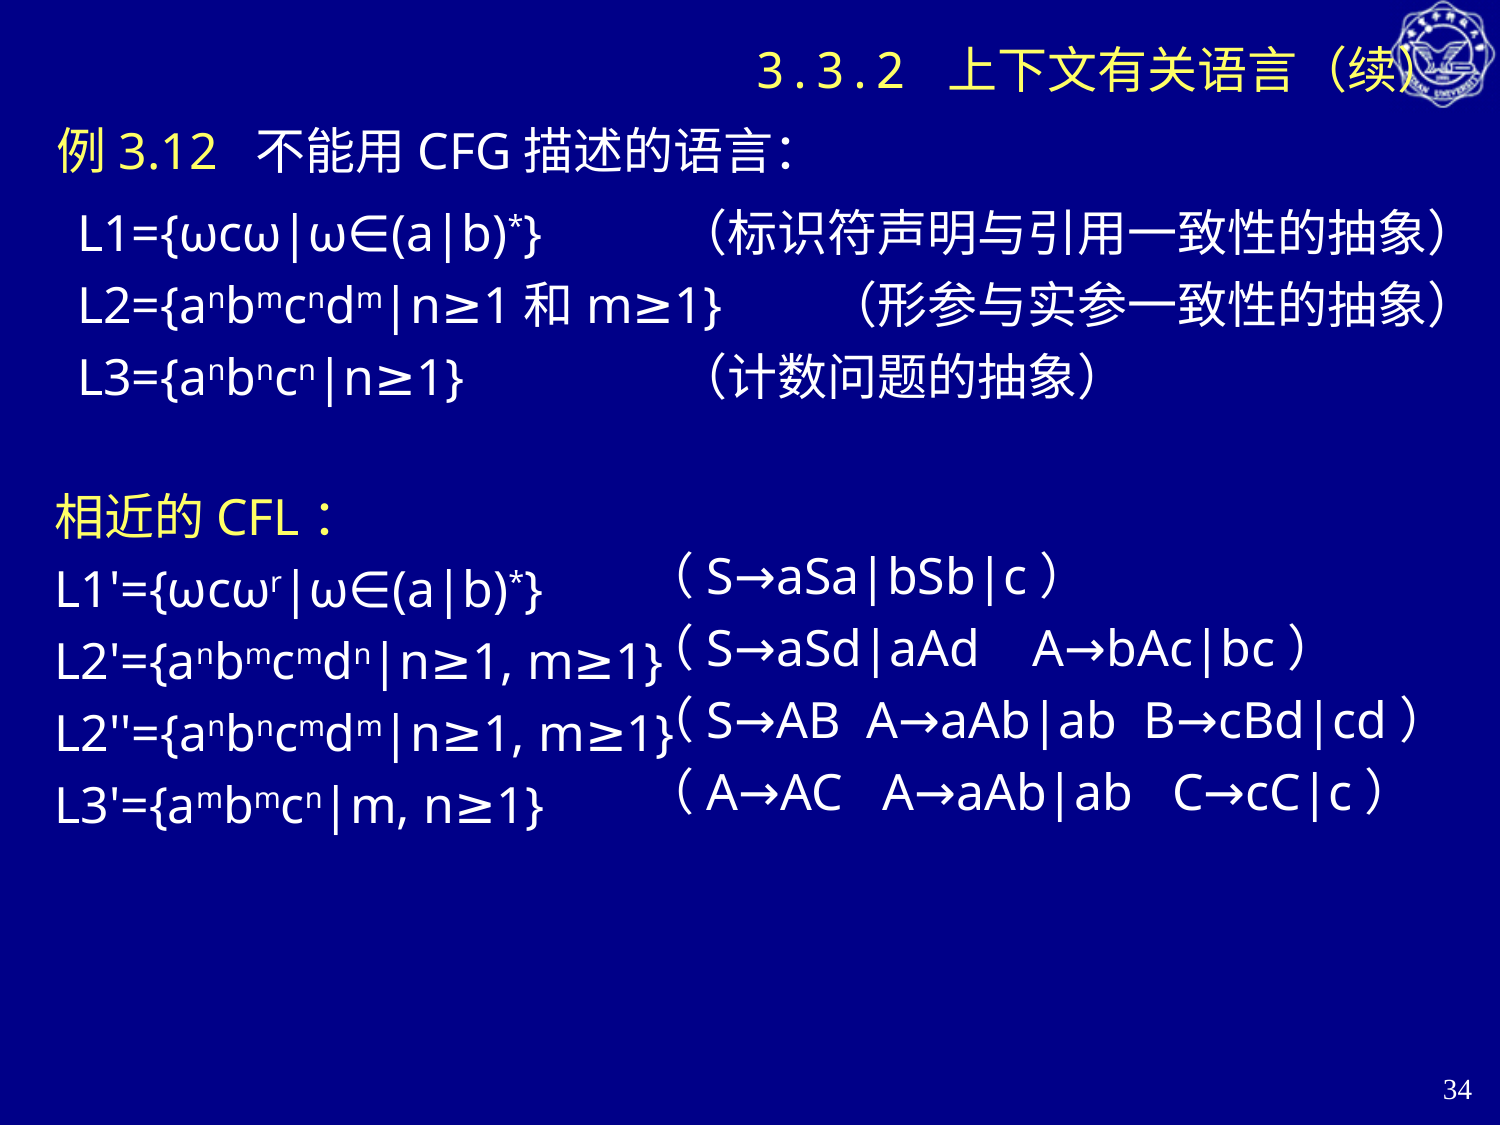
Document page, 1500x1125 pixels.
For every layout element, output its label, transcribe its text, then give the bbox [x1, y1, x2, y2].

text_box 例3.12 不能用CFG描述的语言： [42, 99, 850, 187]
picture [1389, 0, 1500, 113]
title 3.3.2 上下文有关语言（续） [187, 24, 1463, 113]
text_box 相近的CFL： L1'={ωcωr|ω∈(a|b)*} L2'={anbmcmdn|n≥1, m≥1} L2''={anbncmdm|n≥1, m≥1} L3'={ambmcn|m, n≥1} [39, 466, 690, 841]
slide_number 34 [1174, 1062, 1488, 1125]
text_box L1={ωcω|ω∈(a|b)*} （标识符声明与引用一致性的抽象） L2={anbmcndm|n≥1和m≥1} （形参与实参一致性的抽象） L3={anbncn|n≥1} （计数问题的抽象） [62, 181, 1500, 413]
text_box （S→aSa|bSb|c） （S→aSd|aAd A→bAc|bc） （S→AB A→aAb|ab B→cBd|cd） （A→AC A→aAb|ab C→cC|c） [630, 524, 1465, 828]
